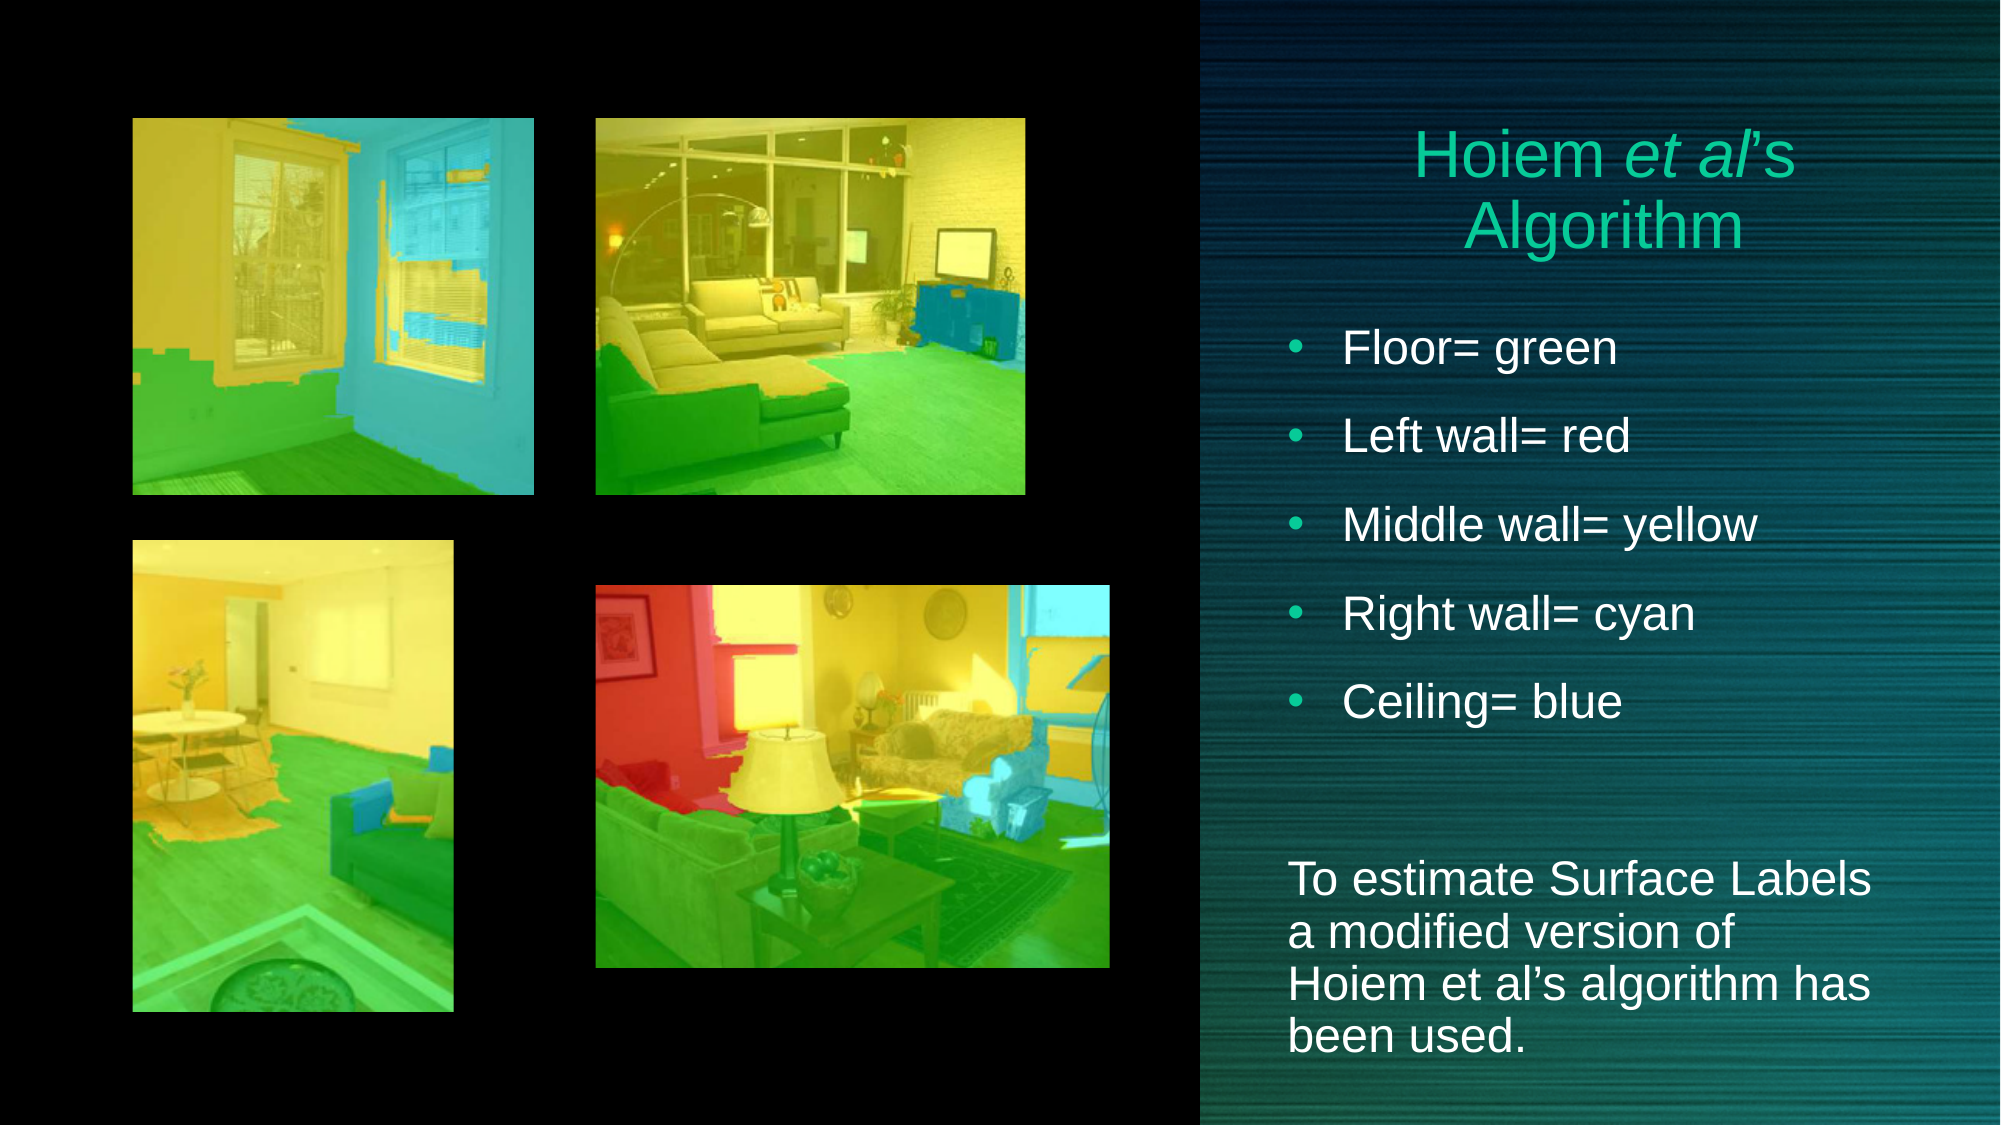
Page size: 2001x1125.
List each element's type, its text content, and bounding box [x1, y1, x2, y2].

picture [132, 118, 535, 495]
picture [132, 540, 454, 1012]
title Hoiem et al’s Algorithm [1272, 80, 1938, 271]
list Floor= green Left wall= red Middle wall= yellow Right wall= cyan Ceiling= blue To estimate Surface Labels a modified version of Hoiem et al’s algorithm has been used. [1272, 314, 1901, 1074]
picture [595, 118, 1026, 495]
picture [1200, 0, 2001, 1125]
picture [595, 585, 1110, 968]
